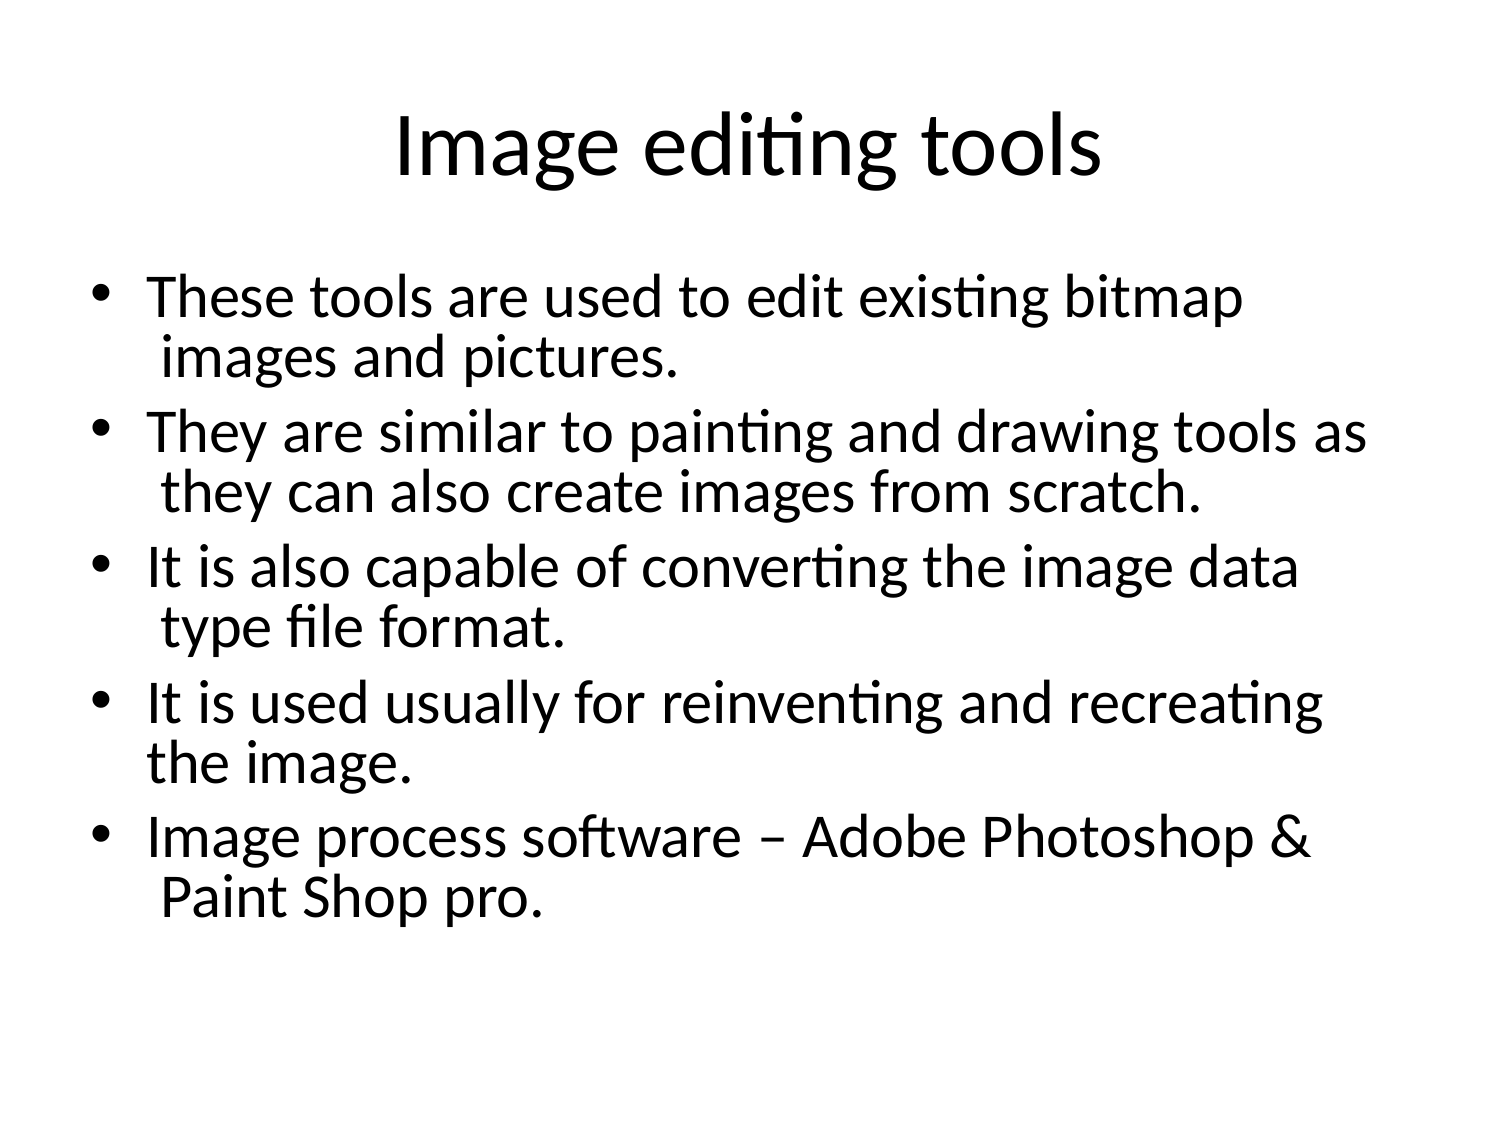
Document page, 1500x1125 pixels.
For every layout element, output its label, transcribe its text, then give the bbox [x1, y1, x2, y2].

text_box These tools are used to edit existing bitmap images and pictures. They are similar to painting and drawing tools as they can also create images from scratch. It is also capable of converting the image data type file format. It is used usually for reinventing and recreating the image. Image process software – Adobe Photoshop & Paint Shop pro. [87, 252, 1380, 931]
title Image editing tools [391, 81, 1109, 252]
